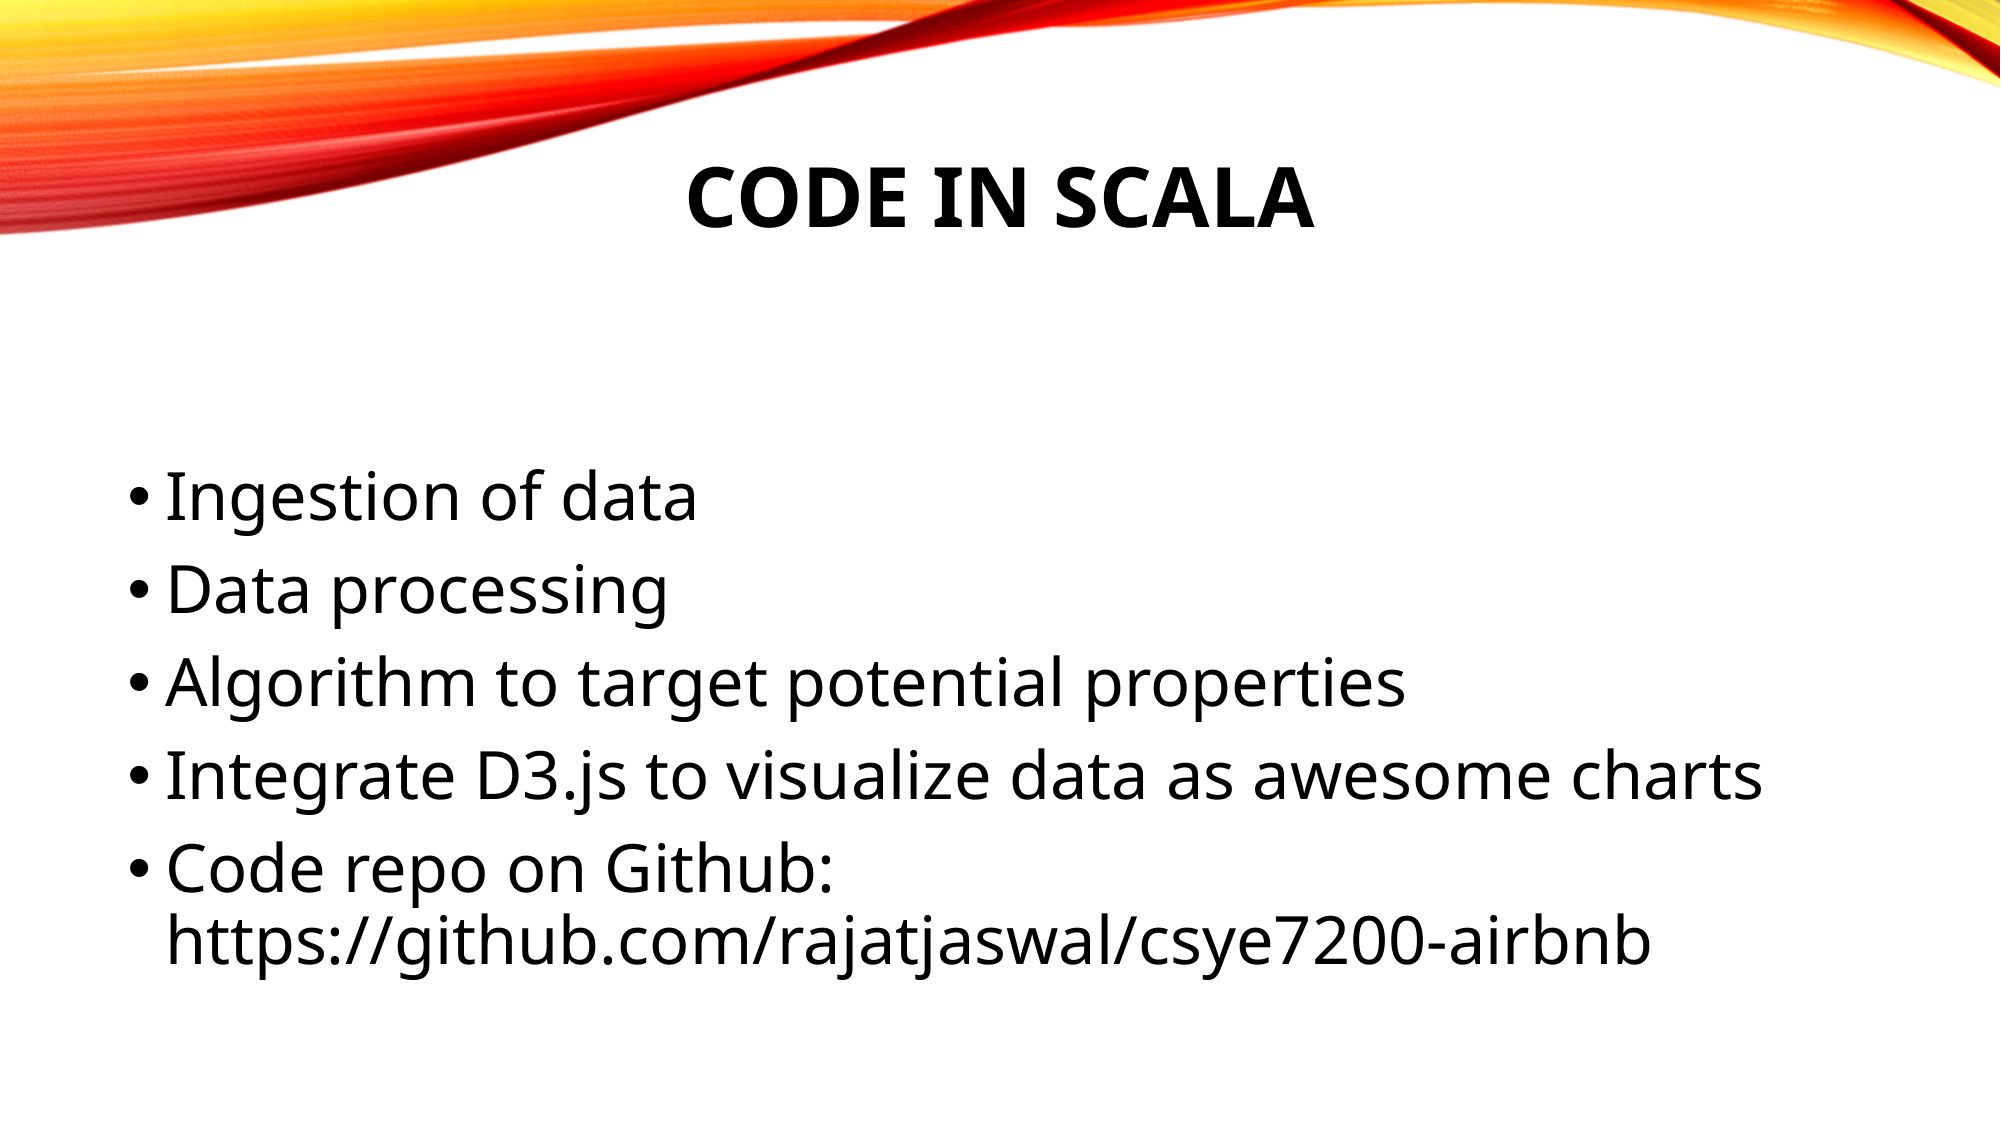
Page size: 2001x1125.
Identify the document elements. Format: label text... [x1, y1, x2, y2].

title Code in scala [112, 62, 1888, 338]
picture [0, 0, 2000, 237]
list Ingestion of data Data processing Algorithm to target potential properties Integrate D3.js to visualize data as awesome charts Code repo on Github: https://github.com/rajatjaswal/csye7200-airbnb [112, 360, 1888, 1021]
